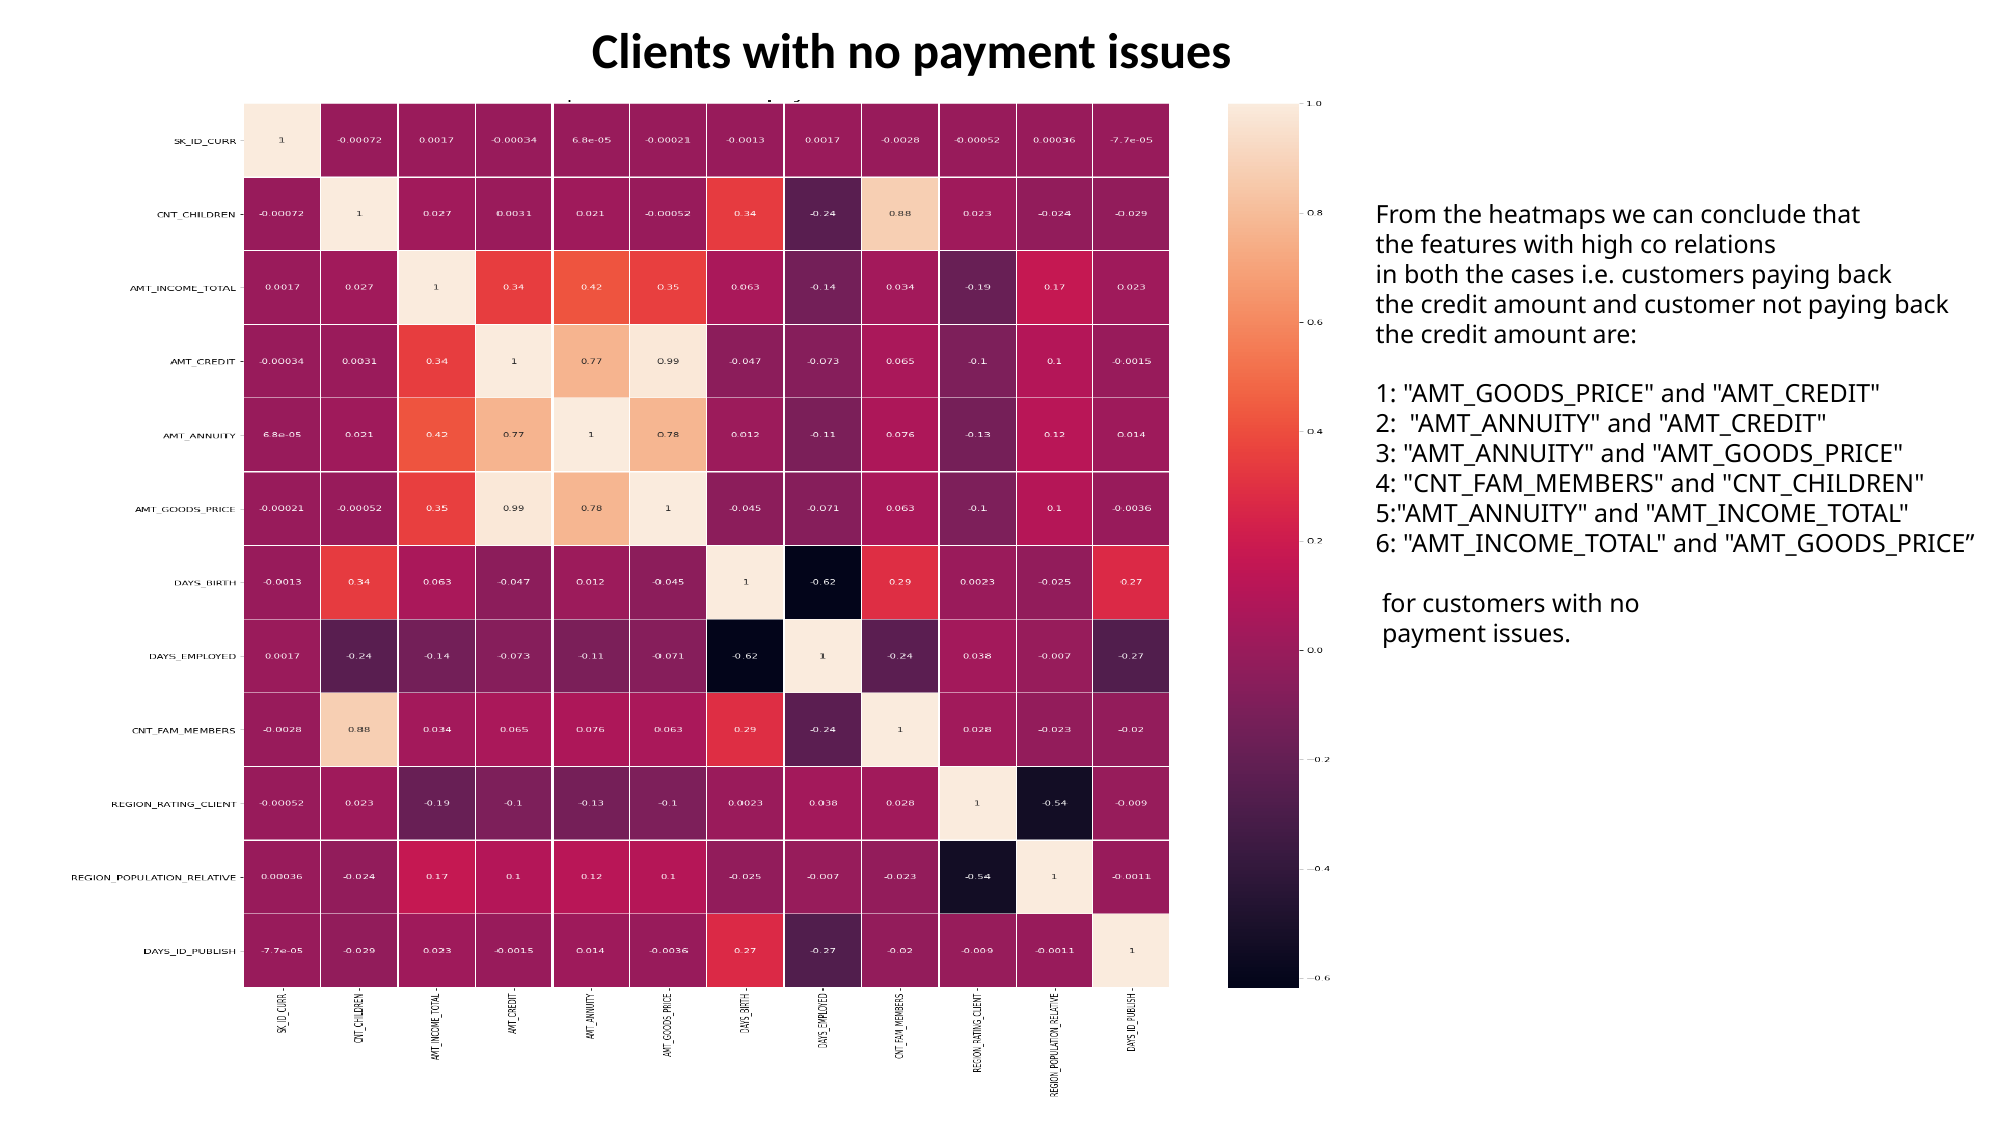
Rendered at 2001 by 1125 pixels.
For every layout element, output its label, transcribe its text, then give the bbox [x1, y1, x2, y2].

picture [64, 100, 1339, 1100]
text_box From the heatmaps we can conclude that the features with high co relations in both the cases i.e. customers paying back the credit amount and customer not paying back the credit amount are: 1: "AMT_GOODS_PRICE" and "AMT_CREDIT" 2: "AMT_ANNUITY" and "AMT_CREDIT" 3: "AMT_ANNUITY" and "AMT_GOODS_PRICE" 4: "CNT_FAM_MEMBERS" and "CNT_CHILDREN" 5:"AMT_ANNUITY" and "AMT_INCOME_TOTAL" 6: "AMT_INCOME_TOTAL" and "AMT_GOODS_PRICE” for customers with no payment issues. [1360, 190, 1991, 655]
text_box Clients with no payment issues [577, 11, 1577, 86]
